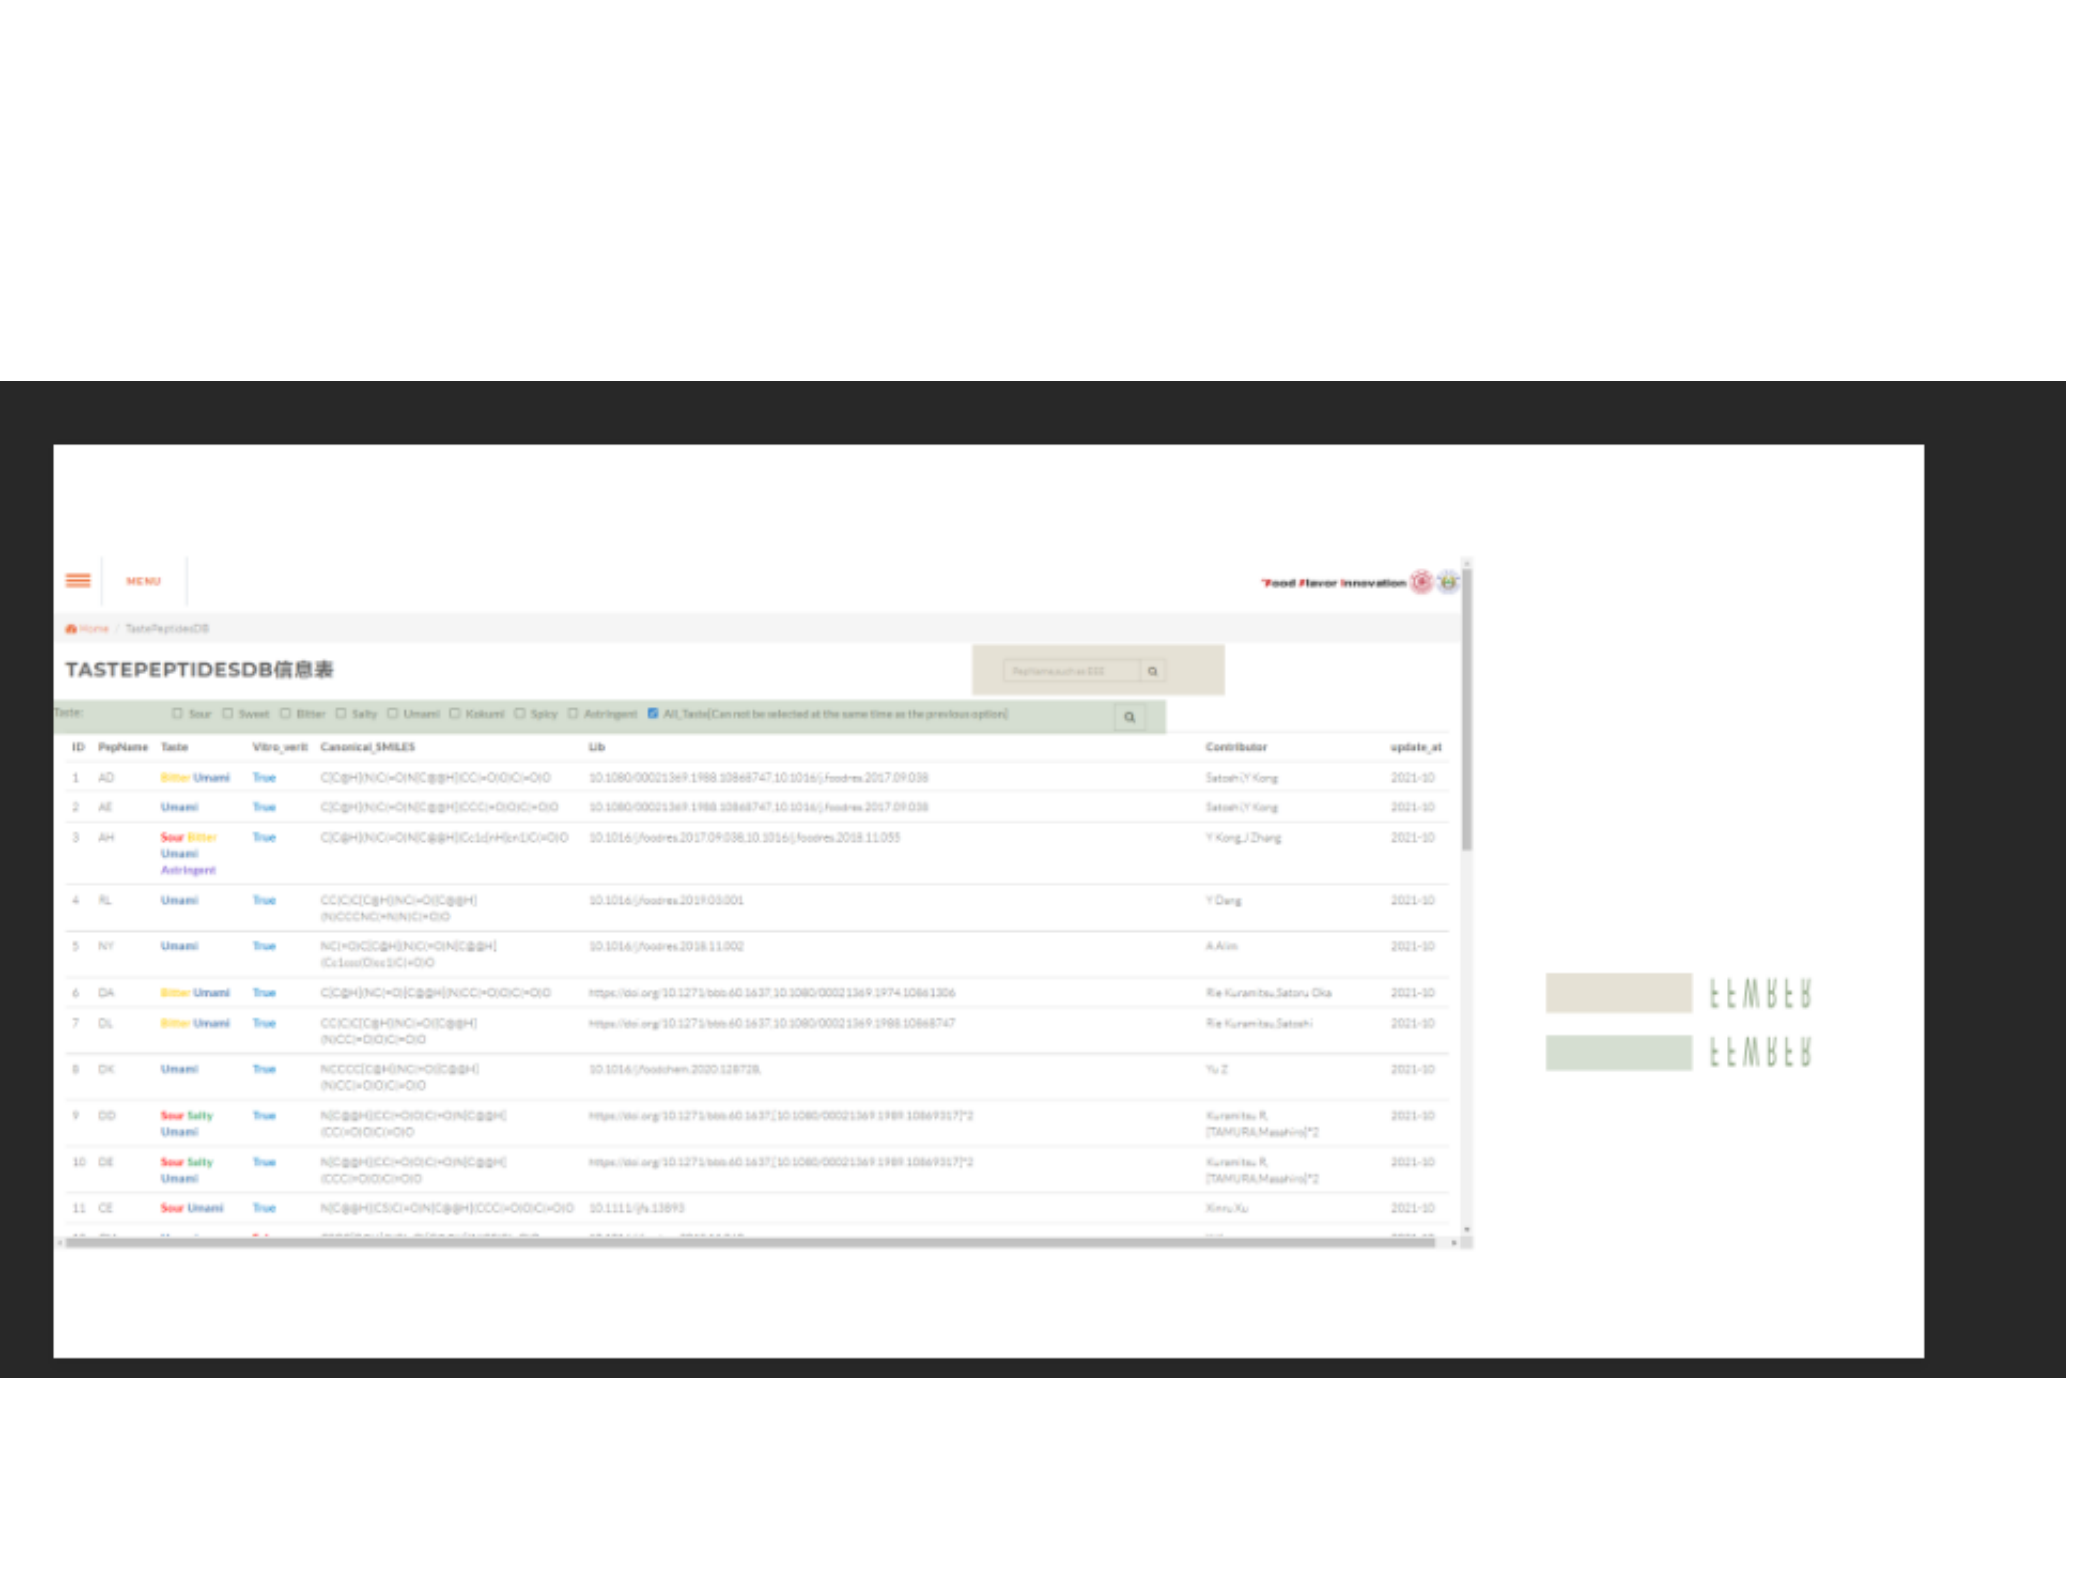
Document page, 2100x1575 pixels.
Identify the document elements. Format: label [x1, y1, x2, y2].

picture [0, 381, 2066, 1378]
